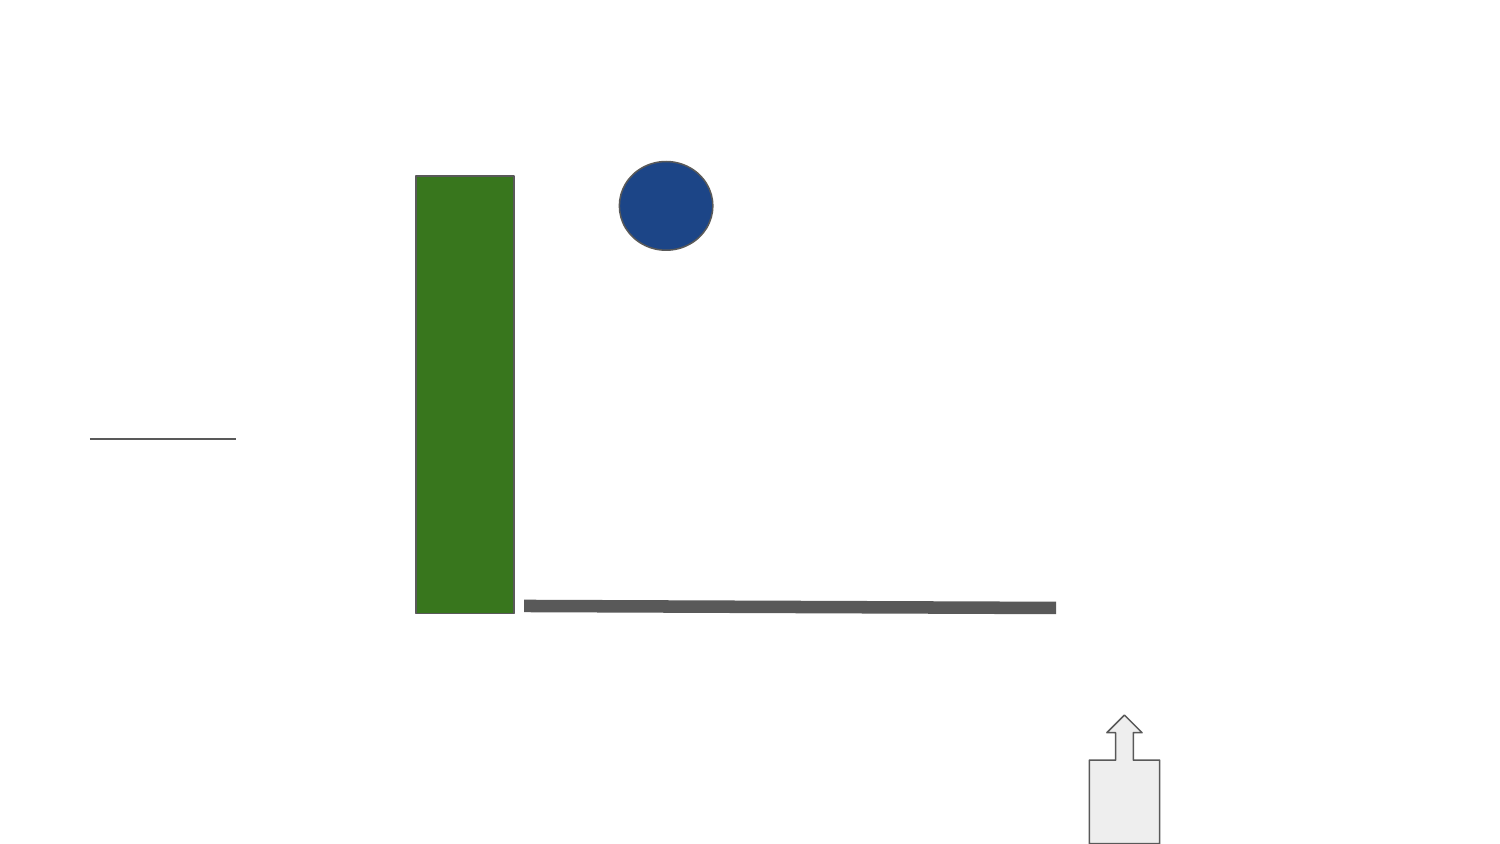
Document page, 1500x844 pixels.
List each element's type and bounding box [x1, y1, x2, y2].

text_box [1089, 715, 1160, 844]
text_box [523, 605, 1057, 609]
text_box [415, 176, 515, 614]
text_box [619, 161, 713, 251]
